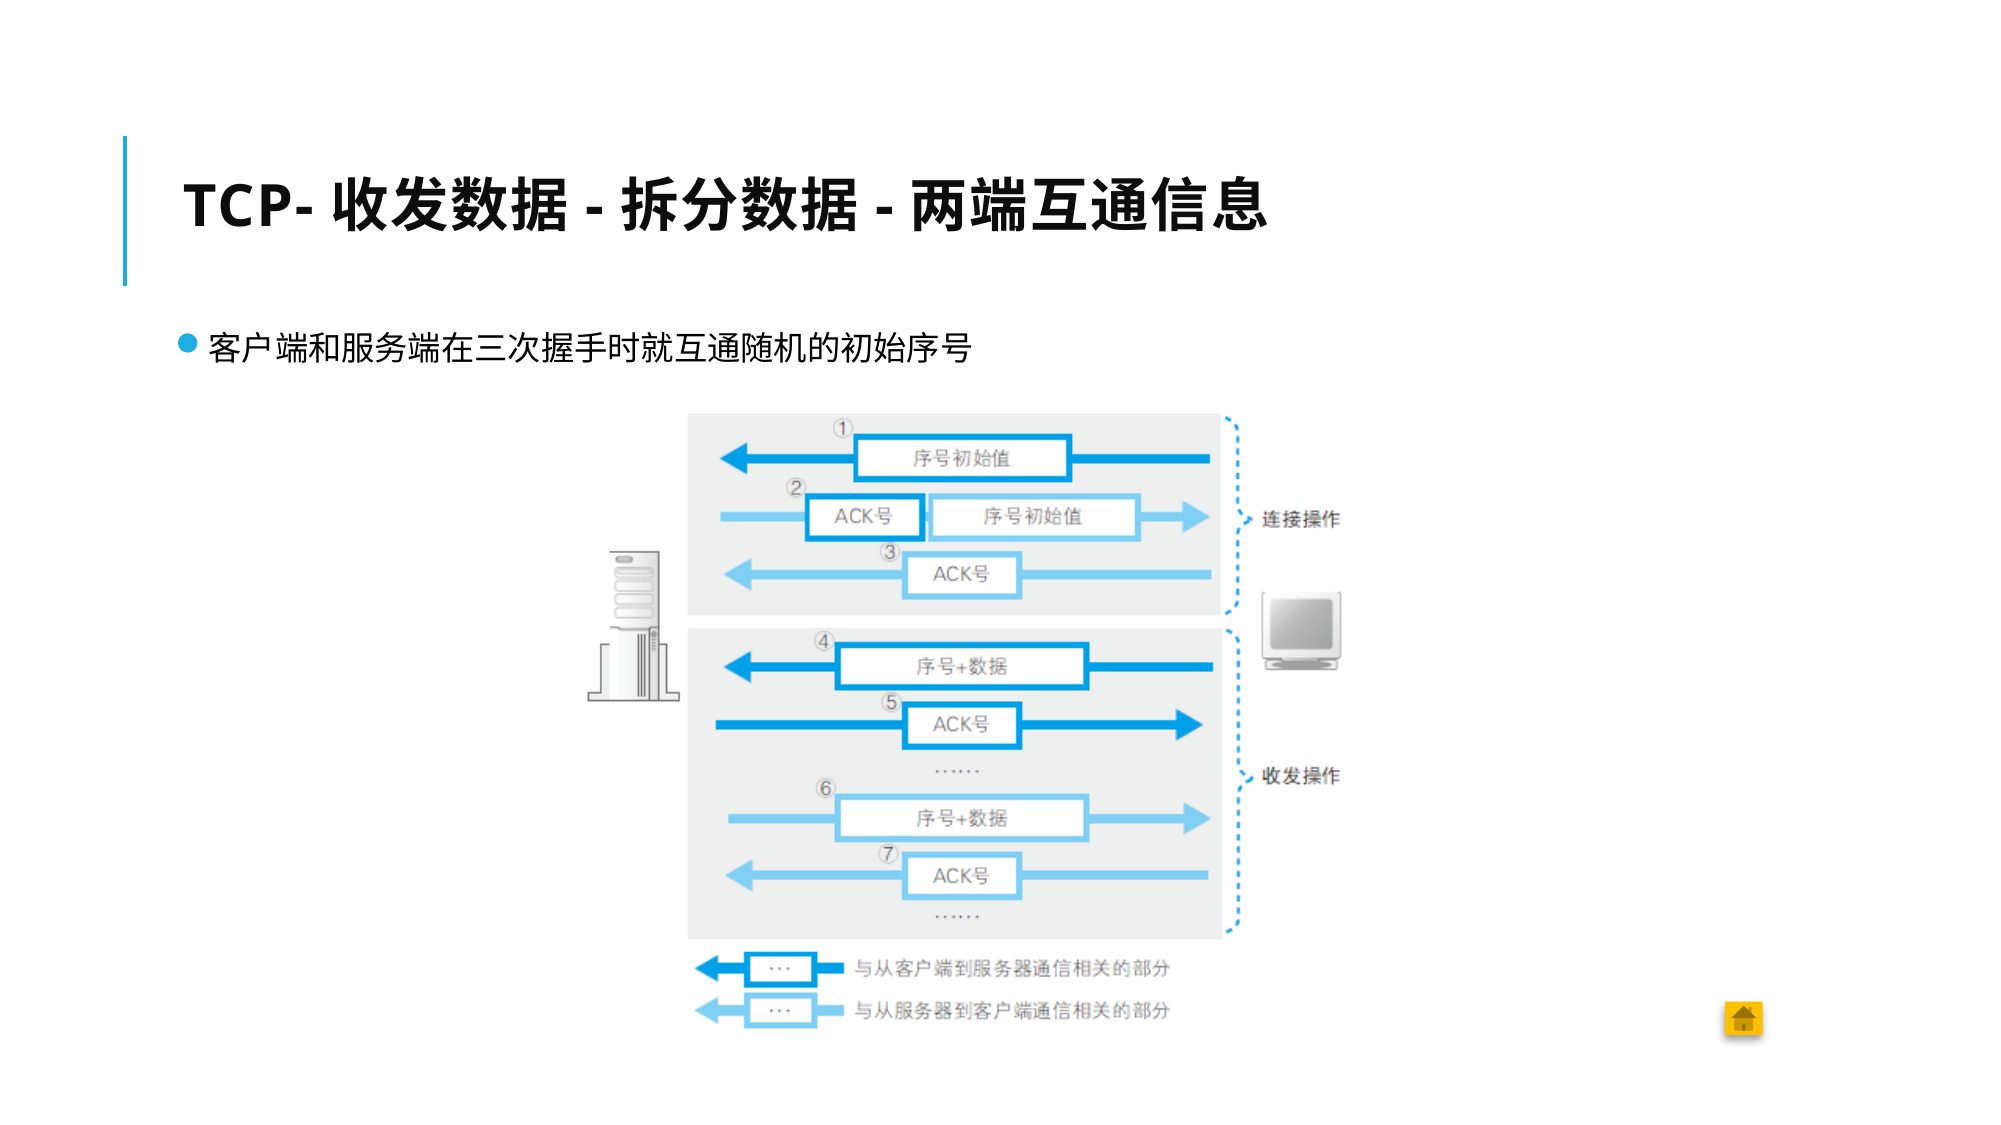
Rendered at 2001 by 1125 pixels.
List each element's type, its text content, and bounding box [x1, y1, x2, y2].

picture [565, 409, 1365, 1036]
text_box [1724, 1000, 1764, 1036]
title TCP-收发数据-拆分数据-两端互通信息 [168, 131, 1763, 289]
list 客户端和服务端在三次握手时就互通随机的初始序号 [168, 324, 1763, 1071]
